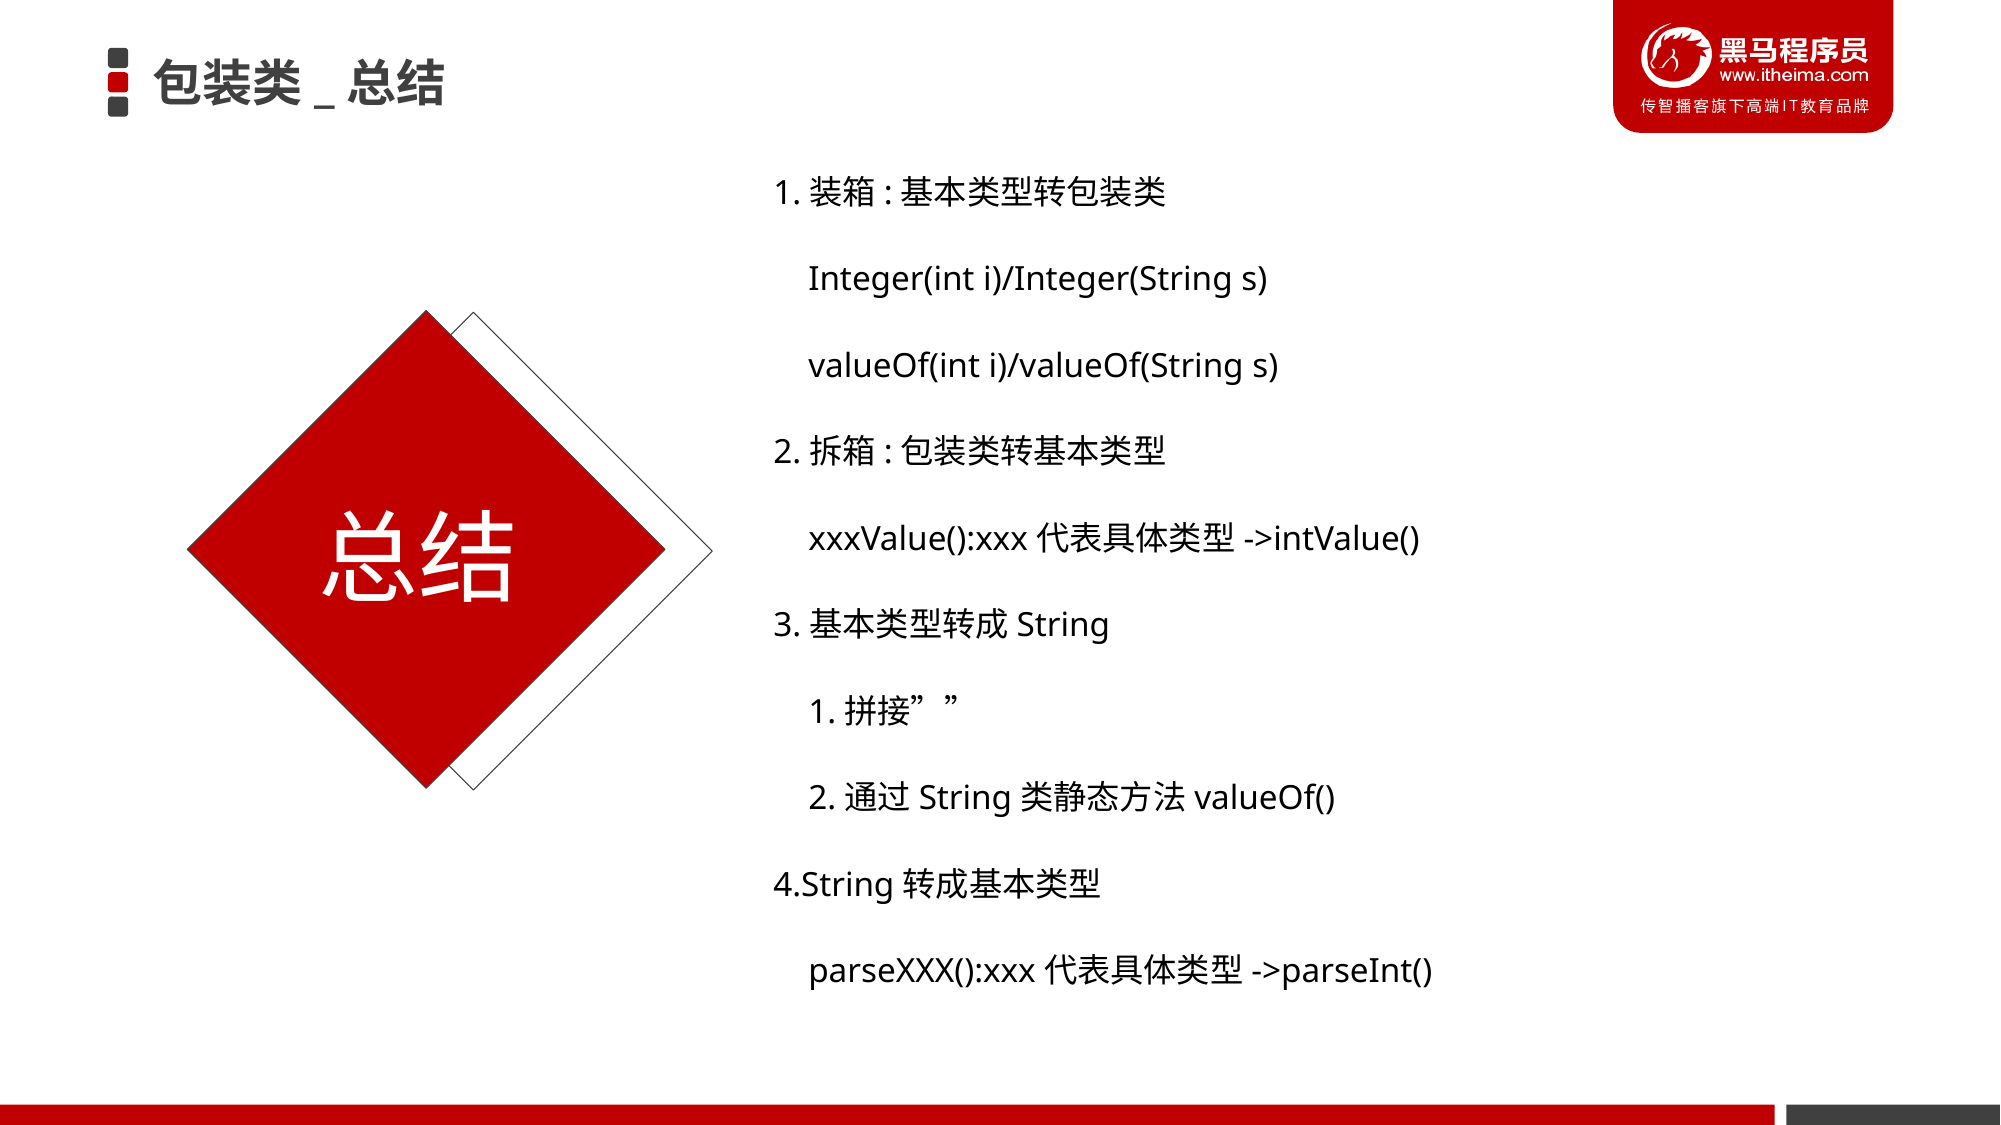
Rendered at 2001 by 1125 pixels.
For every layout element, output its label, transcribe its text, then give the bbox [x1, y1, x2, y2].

list 1.装箱:基本类型转包装类 Integer(int i)/Integer(String s) valueOf(int i)/valueOf(String s) 2.拆箱:包装类转基本类型 xxxValue():xxx代表具体类型->intValue() 3.基本类型转成String 1.拼接”” 2.通过String类静态方法valueOf() 4.String转成基本类型 parseXXX():xxx代表具体类型->parseInt() [758, 123, 1704, 648]
picture [1616, 11, 1894, 125]
title 包装类_总结 [137, 38, 1577, 124]
